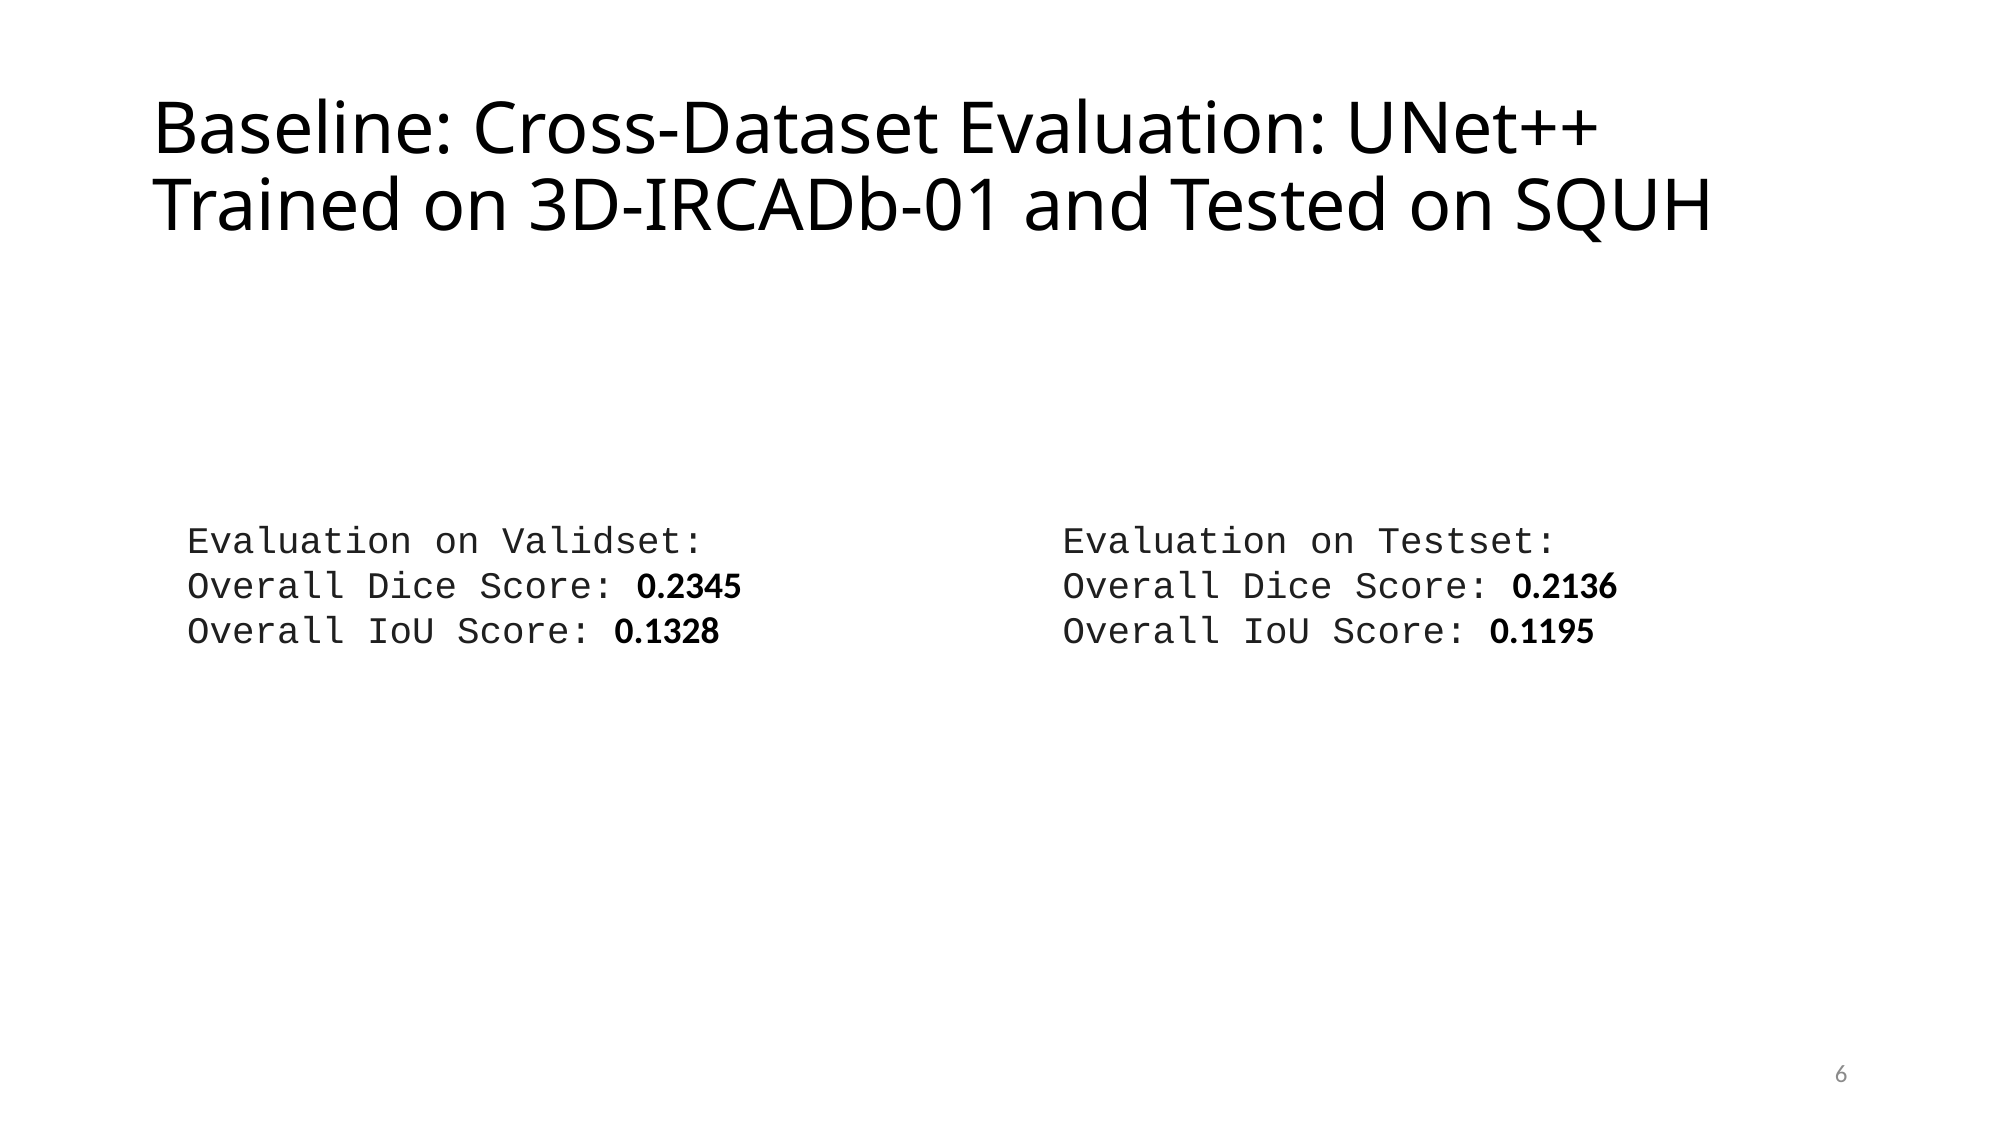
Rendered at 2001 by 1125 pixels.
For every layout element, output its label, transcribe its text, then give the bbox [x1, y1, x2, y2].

title Baseline: Cross-Dataset Evaluation: UNet++ Trained on 3D-IRCADb-01 and Tested on SQUH [137, 59, 1863, 278]
slide_number 6 [1412, 1042, 1863, 1103]
text_box Evaluation on Validset: Overall Dice Score: 0.2345 Overall IoU Score: 0.1328 [172, 508, 1047, 659]
text_box Evaluation on Testset: Overall Dice Score: 0.2136 Overall IoU Score: 0.1195 [1047, 508, 2000, 659]
